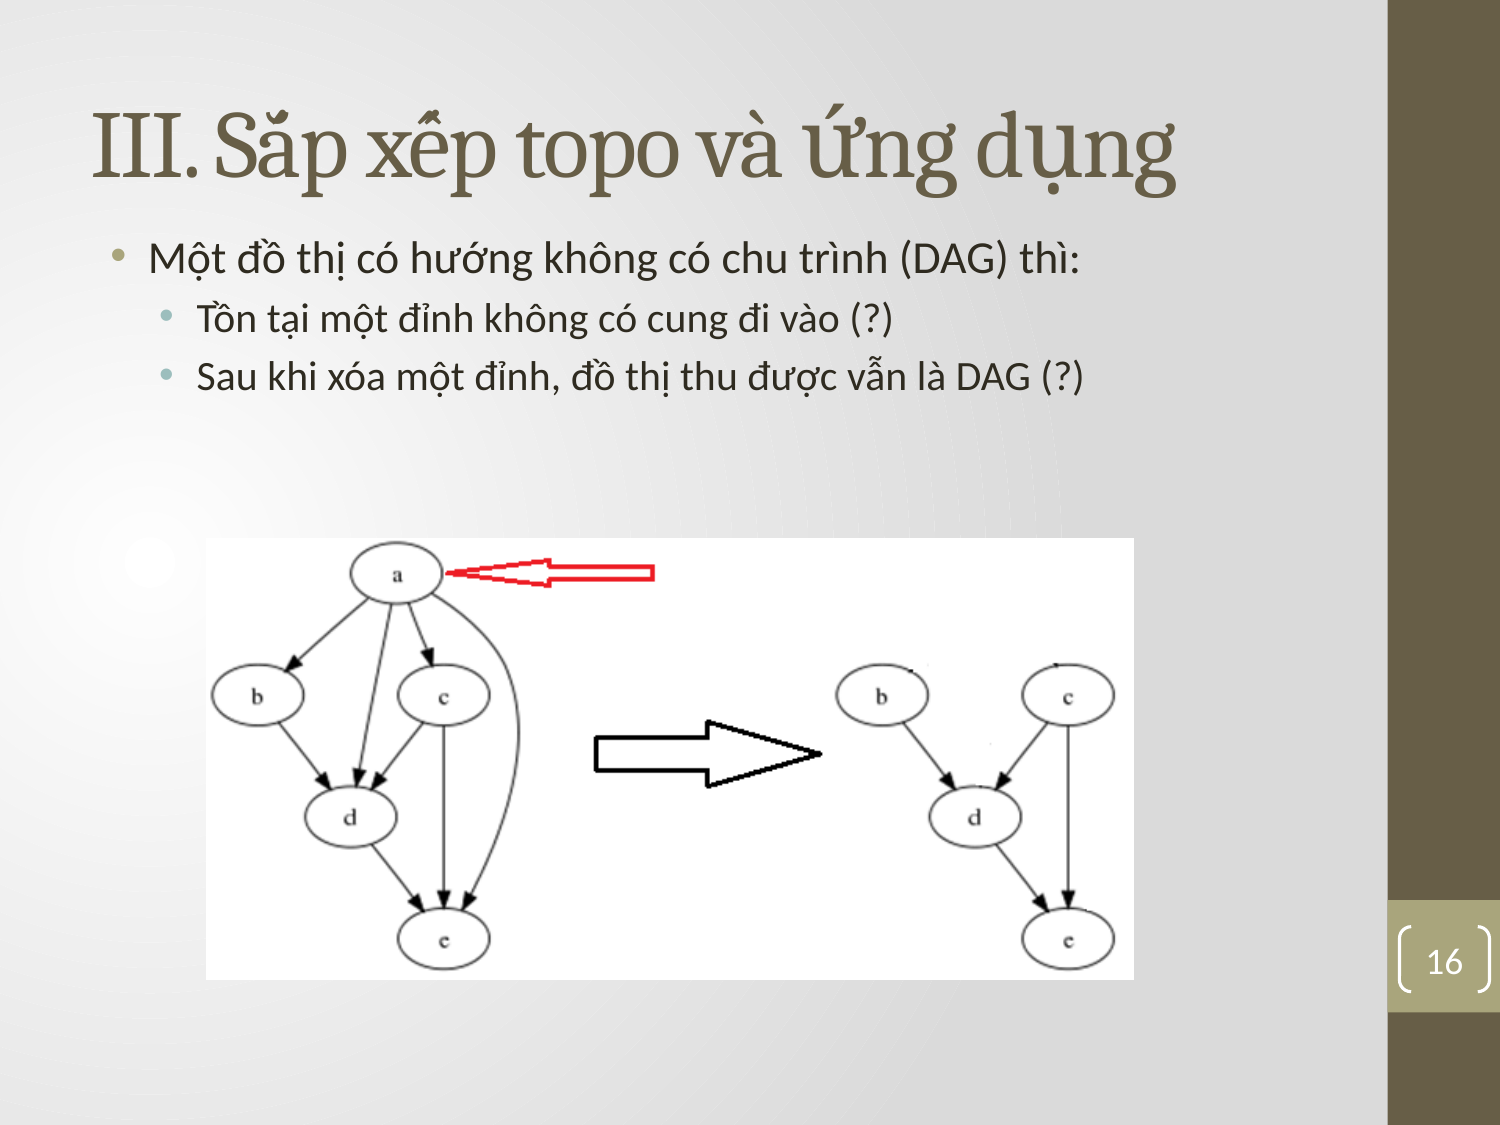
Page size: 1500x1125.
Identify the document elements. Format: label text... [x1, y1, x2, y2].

list Một đồ thị có hướng không có chu trình (DAG) thì: Tồn tại một đỉnh không có cung đi vào (?) Sau khi xóa một đỉnh, đồ thị thu được vẫn là DAG (?) [76, 219, 1427, 551]
picture [206, 538, 1134, 980]
title III. Sắp xếp topo và ứng dụng [75, 45, 1325, 233]
slide_number 16 [1397, 925, 1492, 994]
